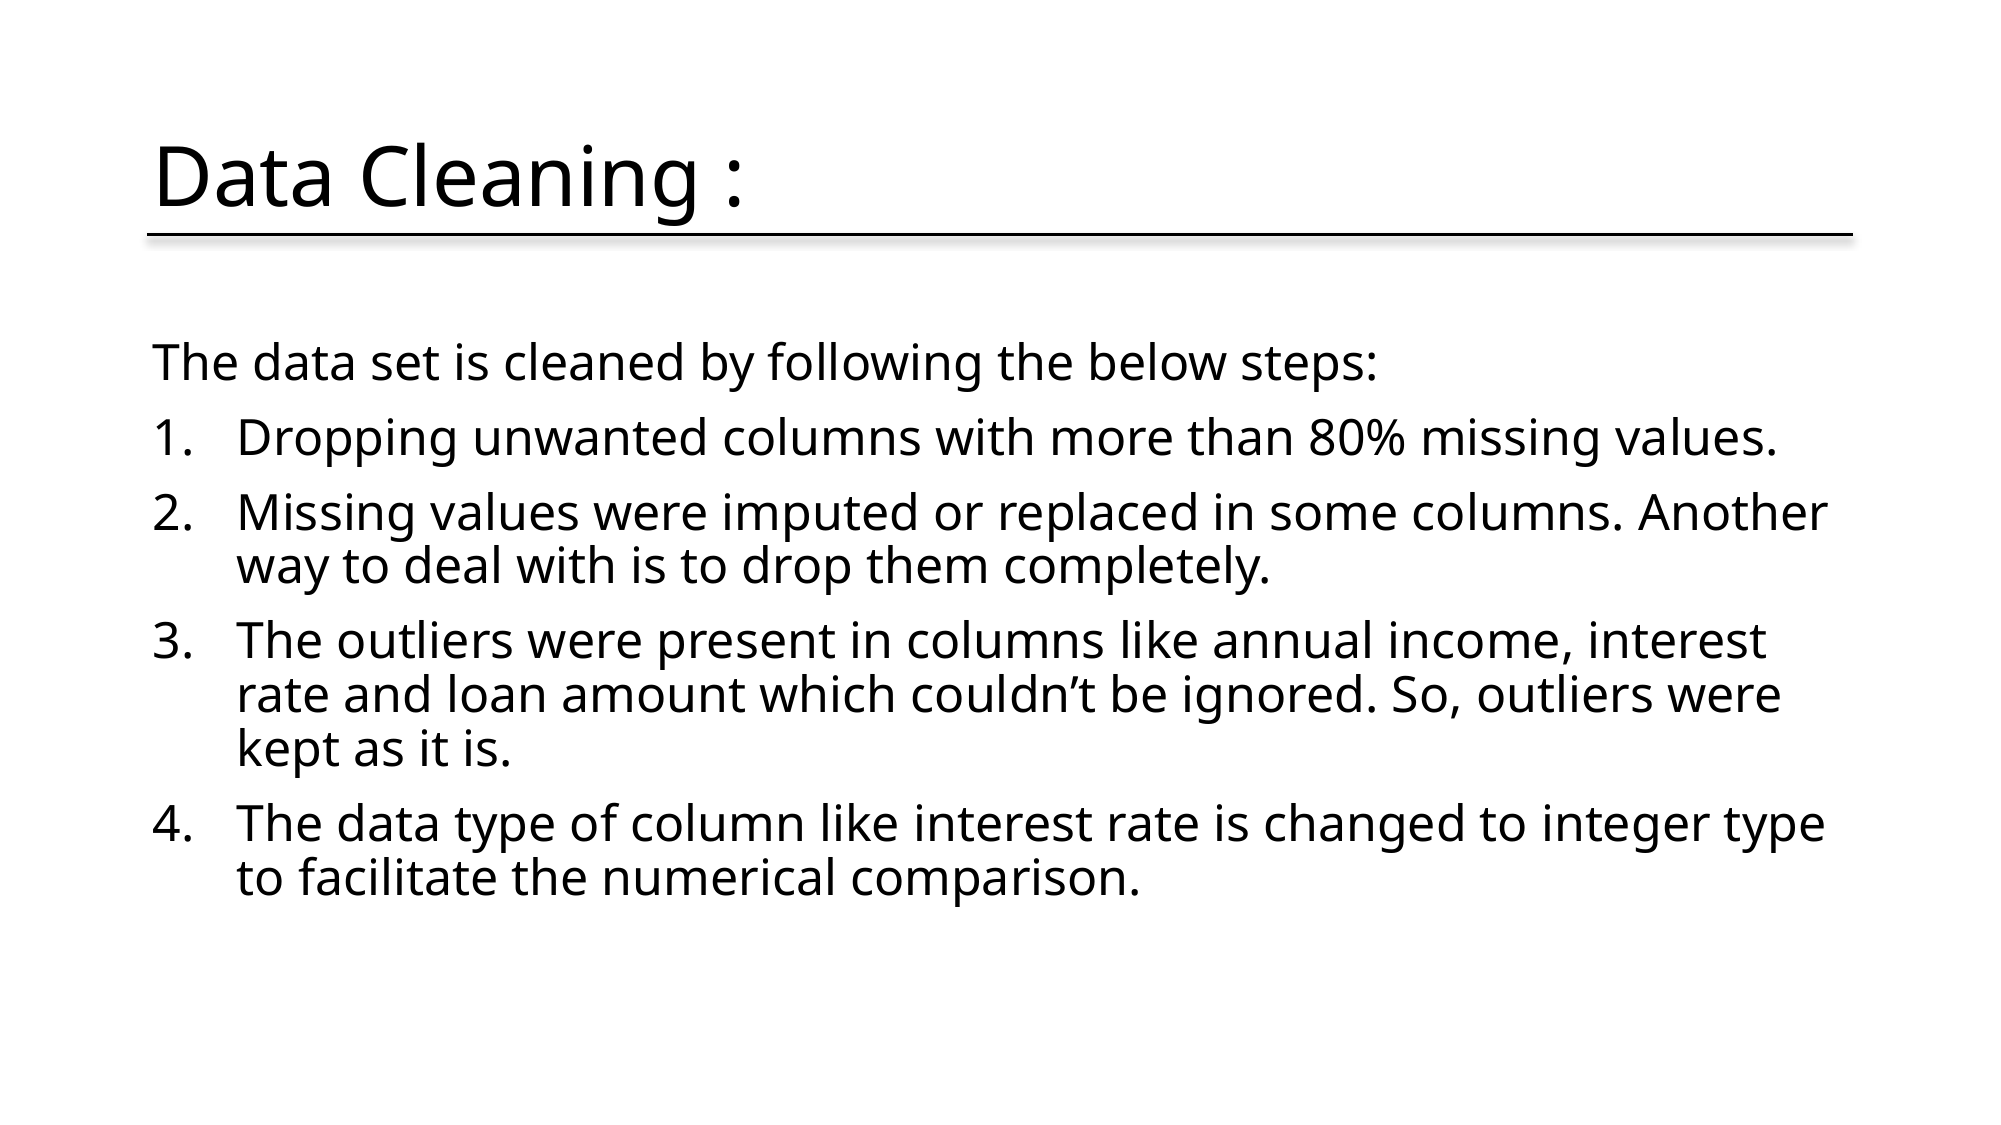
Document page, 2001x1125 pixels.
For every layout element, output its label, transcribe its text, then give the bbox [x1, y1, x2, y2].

title Data Cleaning : [137, 59, 1863, 300]
list The data set is cleaned by following the below steps: Dropping unwanted columns with more than 80% missing values. Missing values were imputed or replaced in some columns. Another way to deal with is to drop them completely. The outliers were present in columns like annual income, interest rate and loan amount which couldn’t be ignored. So, outliers were kept as it is. The data type of column like interest rate is changed to integer type to facilitate the numerical comparison. [137, 329, 1863, 1014]
